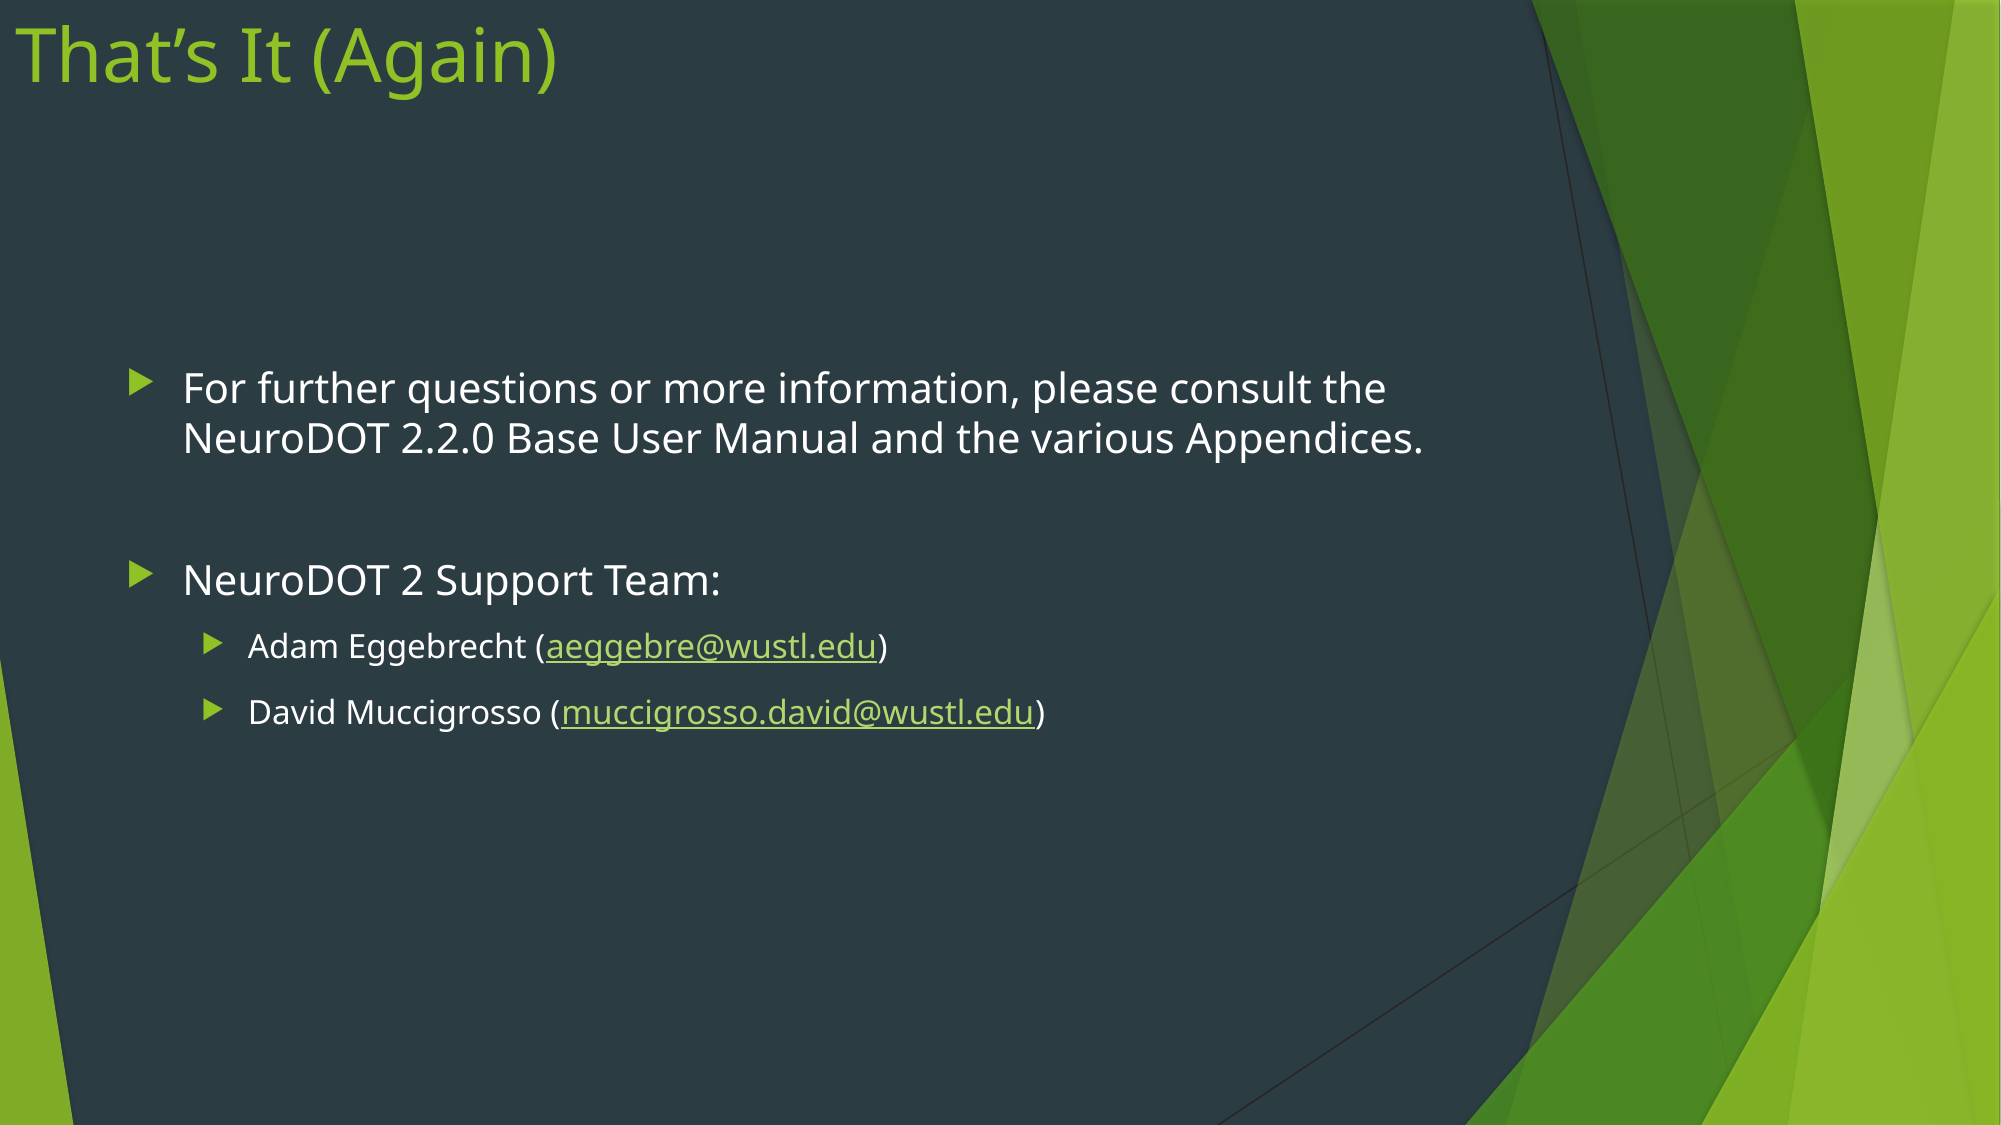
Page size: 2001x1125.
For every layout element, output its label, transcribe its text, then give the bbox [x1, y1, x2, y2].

list For further questions or more information, please consult the NeuroDOT 2.2.0 Base User Manual and the various Appendices. NeuroDOT 2 Support Team: Adam Eggebrecht (aeggebre@wustl.edu) David Muccigrosso (muccigrosso.david@wustl.edu) [111, 354, 1522, 992]
title That’s It (Again) [0, 0, 1411, 217]
